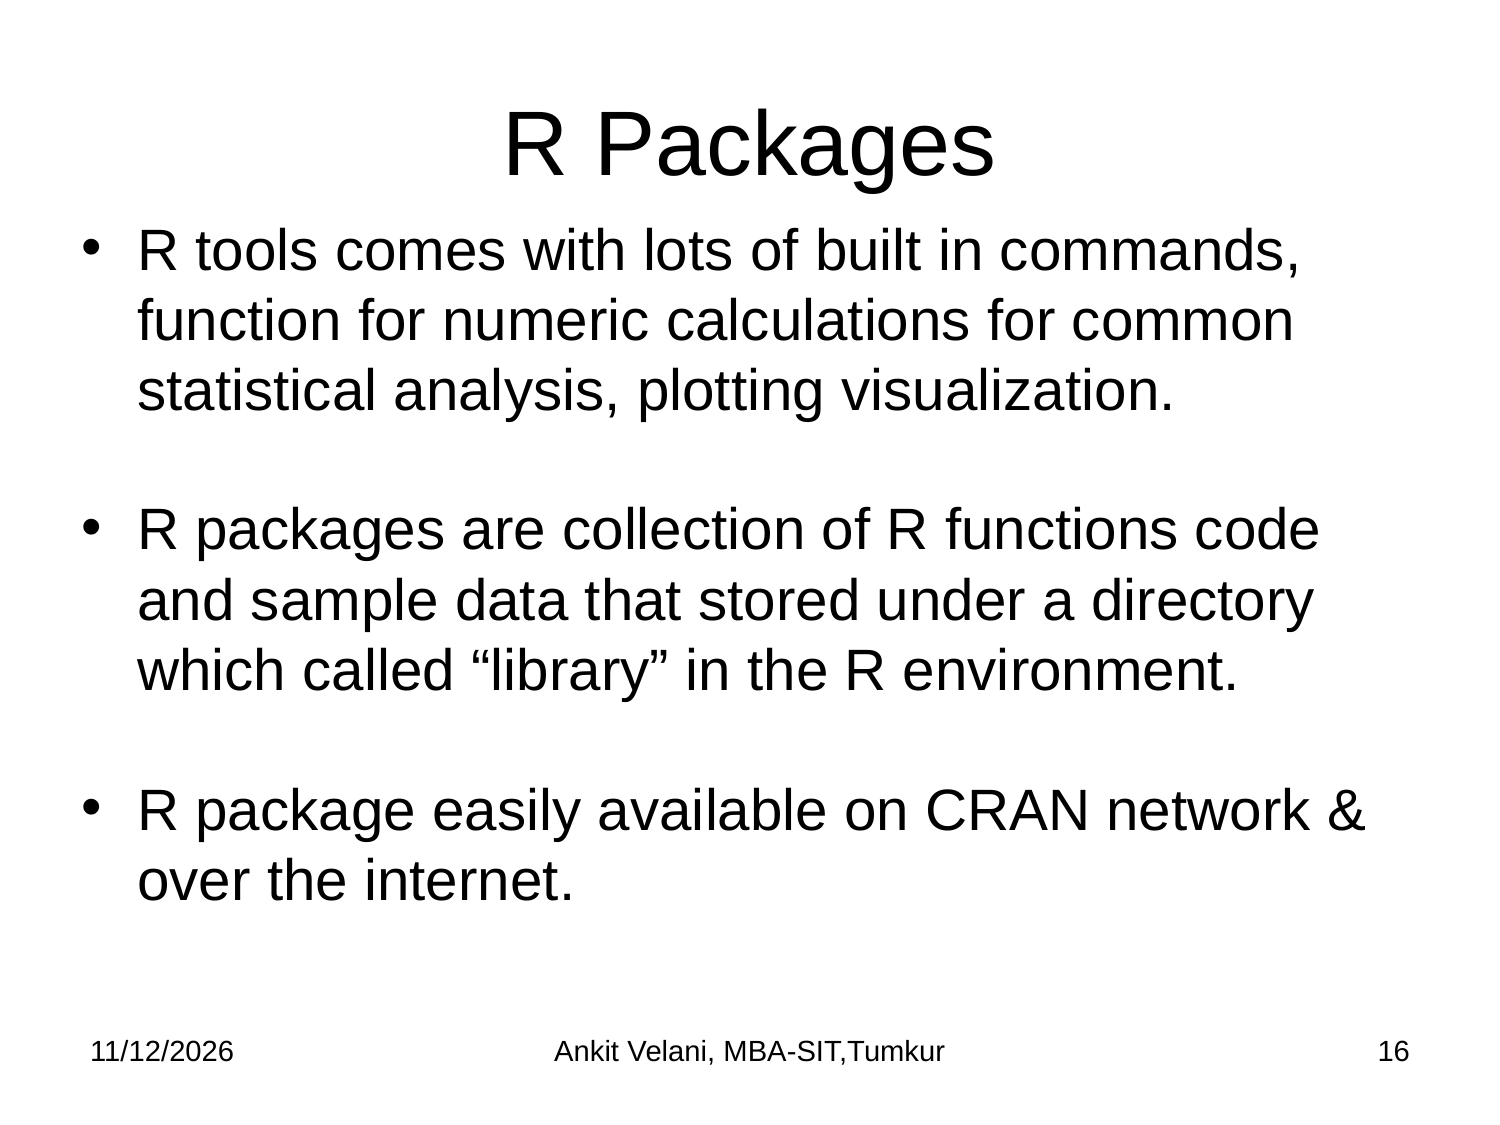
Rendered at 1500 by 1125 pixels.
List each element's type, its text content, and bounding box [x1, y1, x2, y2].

title R Packages [75, 45, 1425, 204]
slide_number 16 [1074, 1024, 1425, 1103]
footer Ankit Velani, MBA-SIT,Tumkur [512, 1024, 988, 1103]
list R tools comes with lots of built in commands, function for numeric calculations for common statistical analysis, plotting visualization. R packages are collection of R functions code and sample data that stored under a directory which called “library” in the R environment. R package easily available on CRAN network & over the internet. [47, 204, 1438, 947]
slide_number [75, 1024, 425, 1103]
